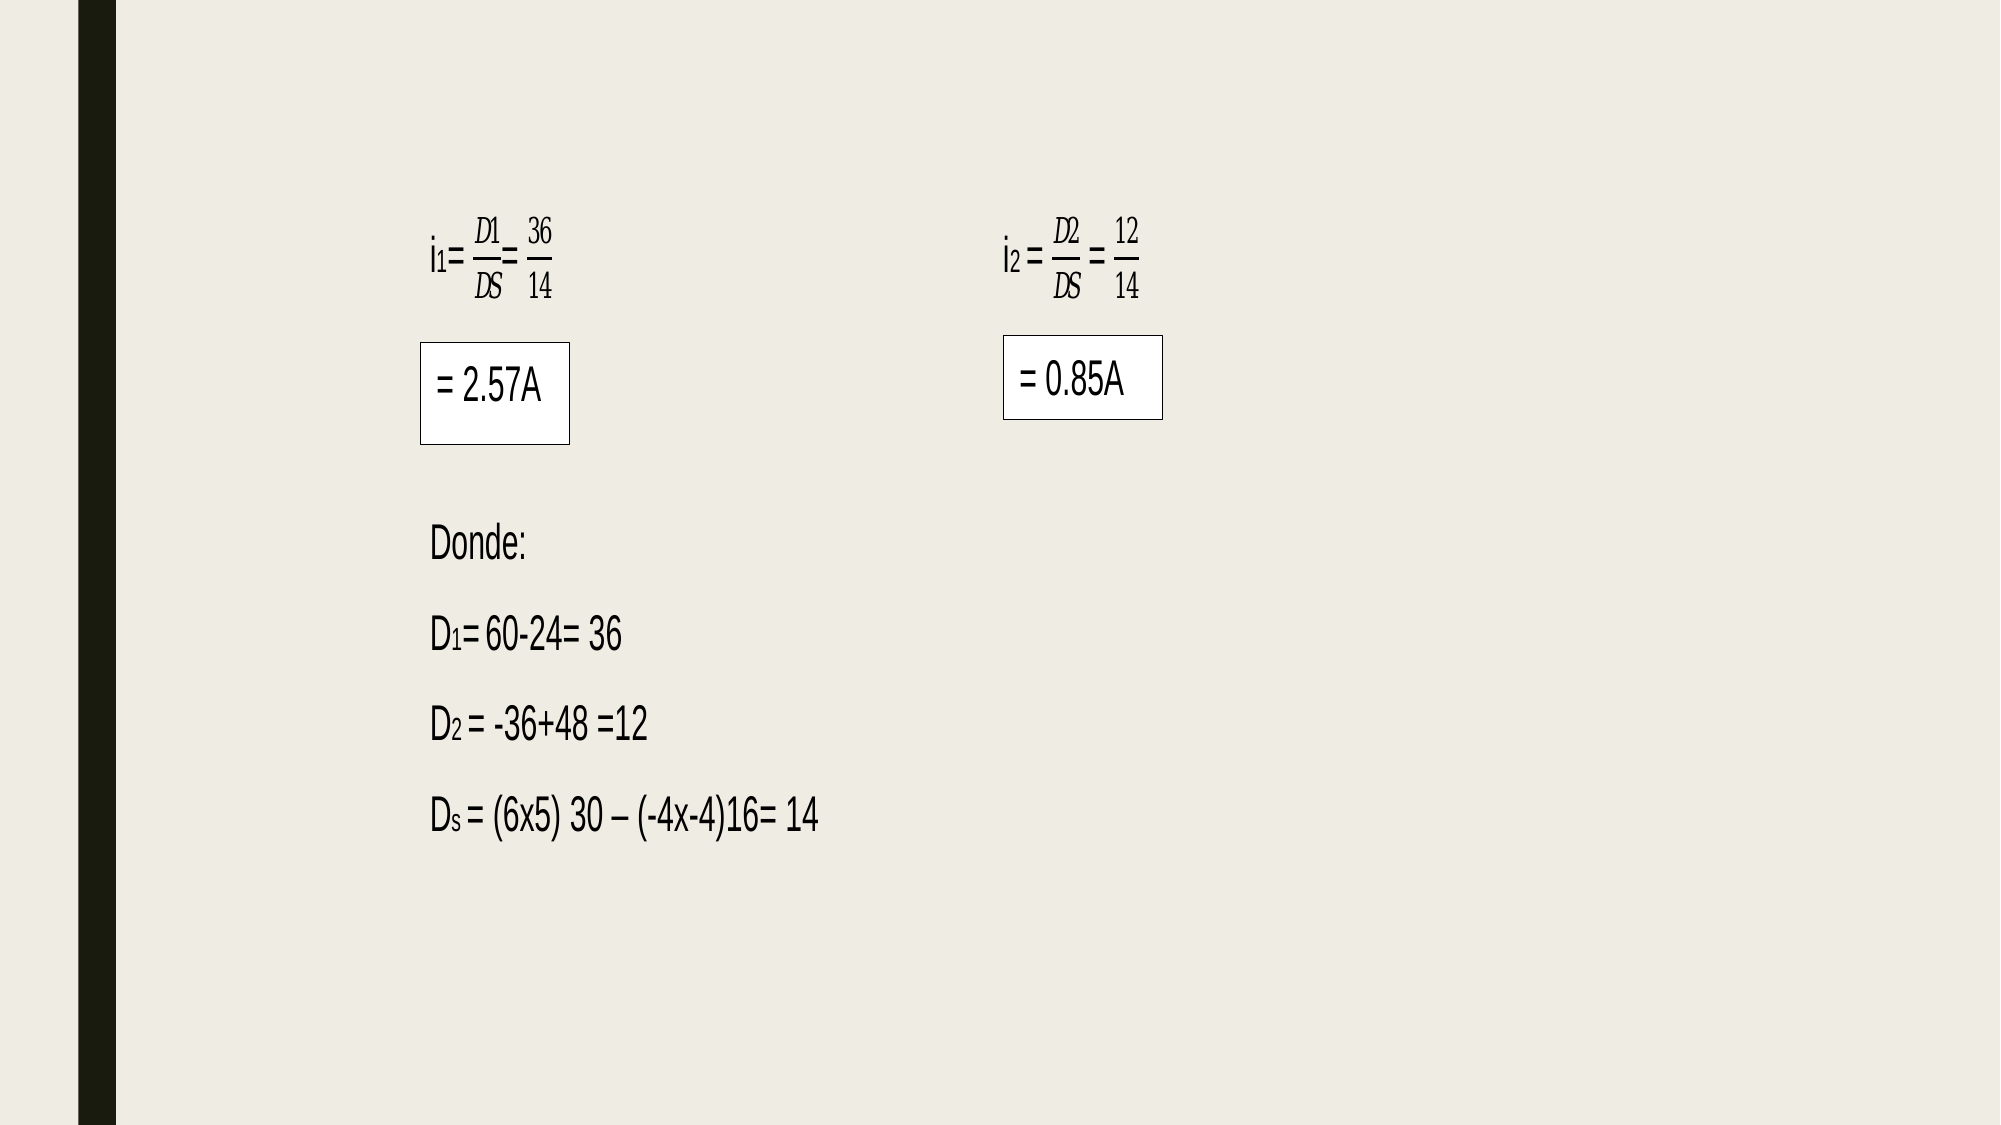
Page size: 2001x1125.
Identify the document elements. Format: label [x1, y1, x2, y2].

picture [420, 214, 1713, 877]
